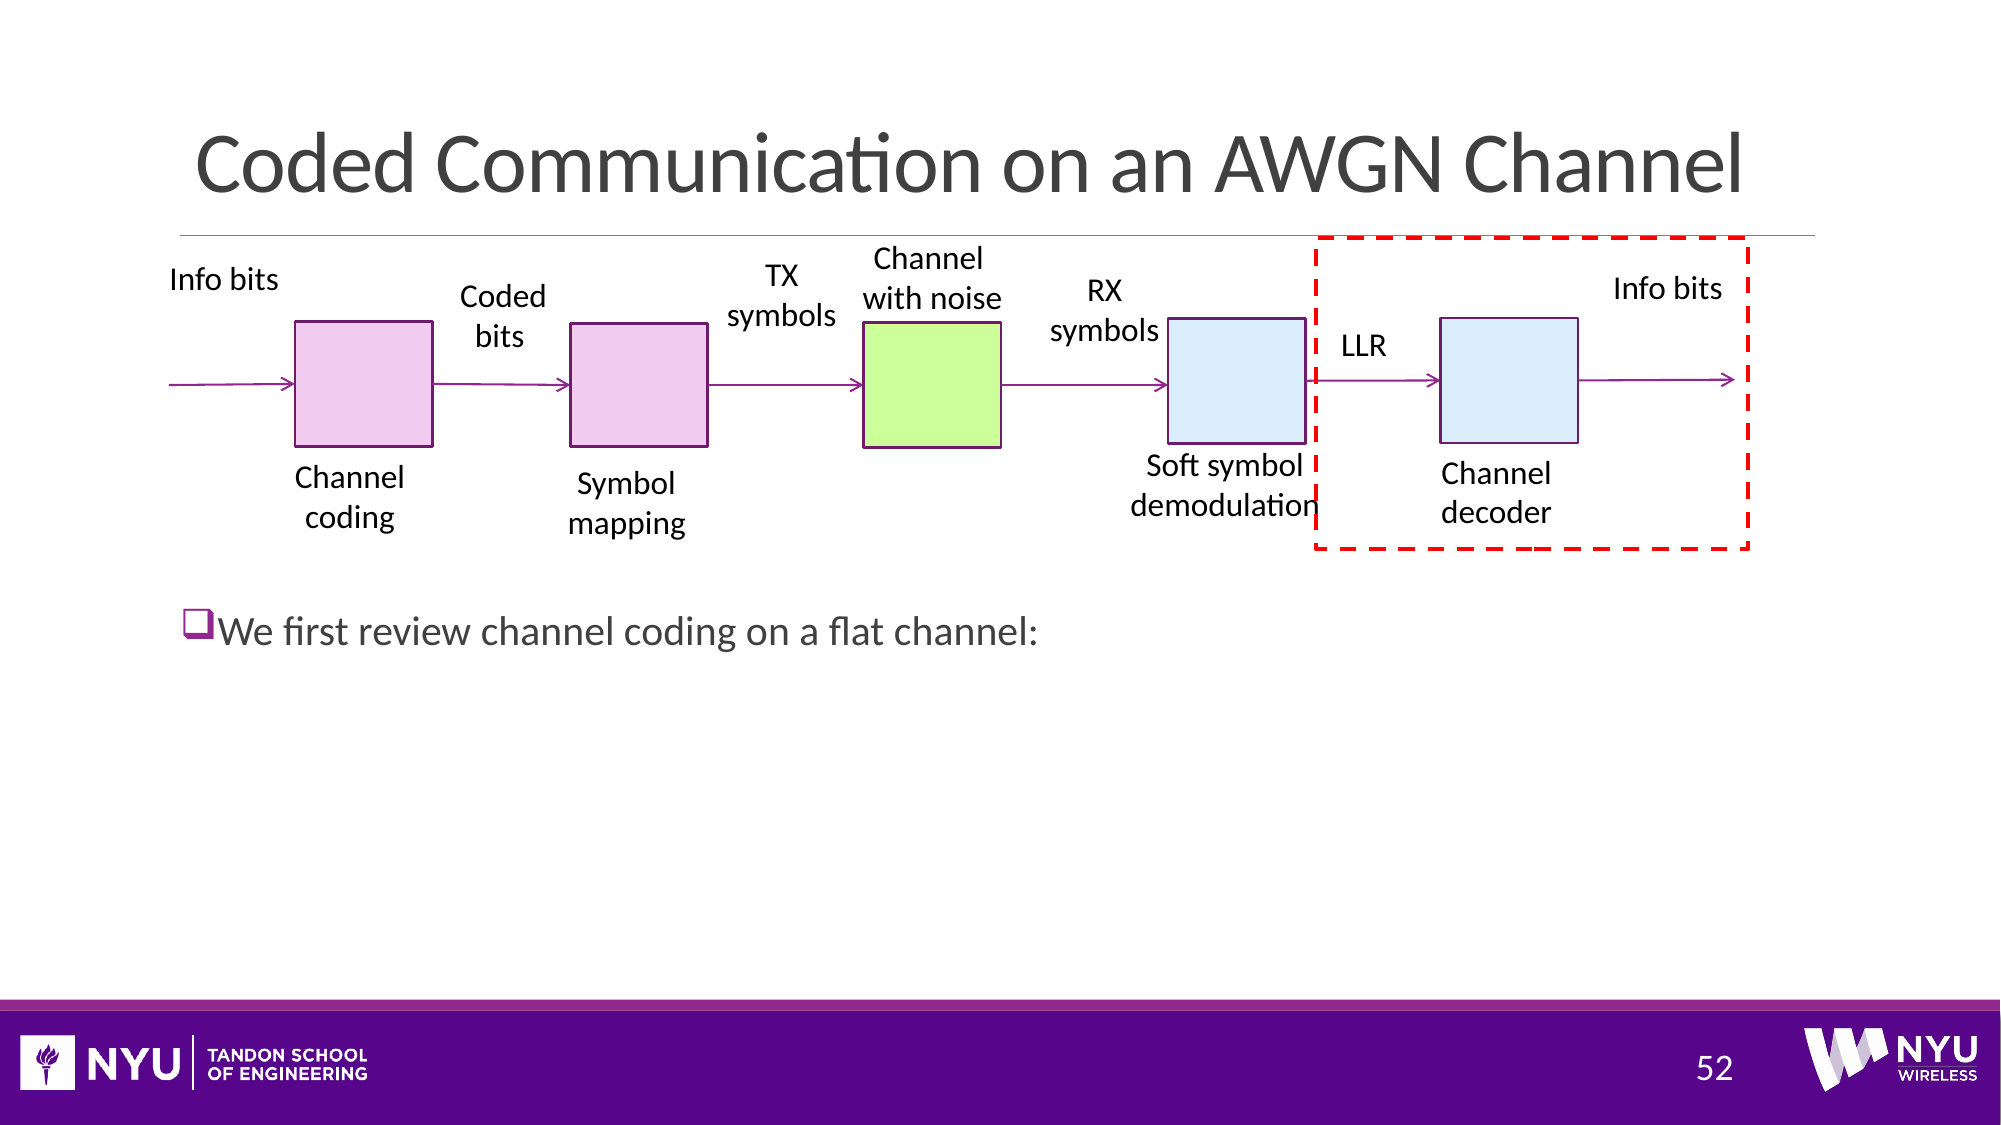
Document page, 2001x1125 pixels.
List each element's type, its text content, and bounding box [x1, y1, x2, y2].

title Coded Communication on an AWGN Channel [180, 47, 1830, 218]
text_box Symbol mapping [494, 453, 759, 549]
text_box Soft symbol demodulation [1067, 435, 1316, 531]
text_box [294, 320, 434, 447]
text_box [862, 324, 1002, 449]
text_box Channel with noise [821, 228, 1044, 324]
text_box [569, 322, 709, 448]
slide_number 52 [1533, 1035, 1749, 1096]
text_box Channel coding [256, 447, 444, 543]
text_box [1315, 237, 1750, 550]
text_box [1167, 317, 1307, 435]
